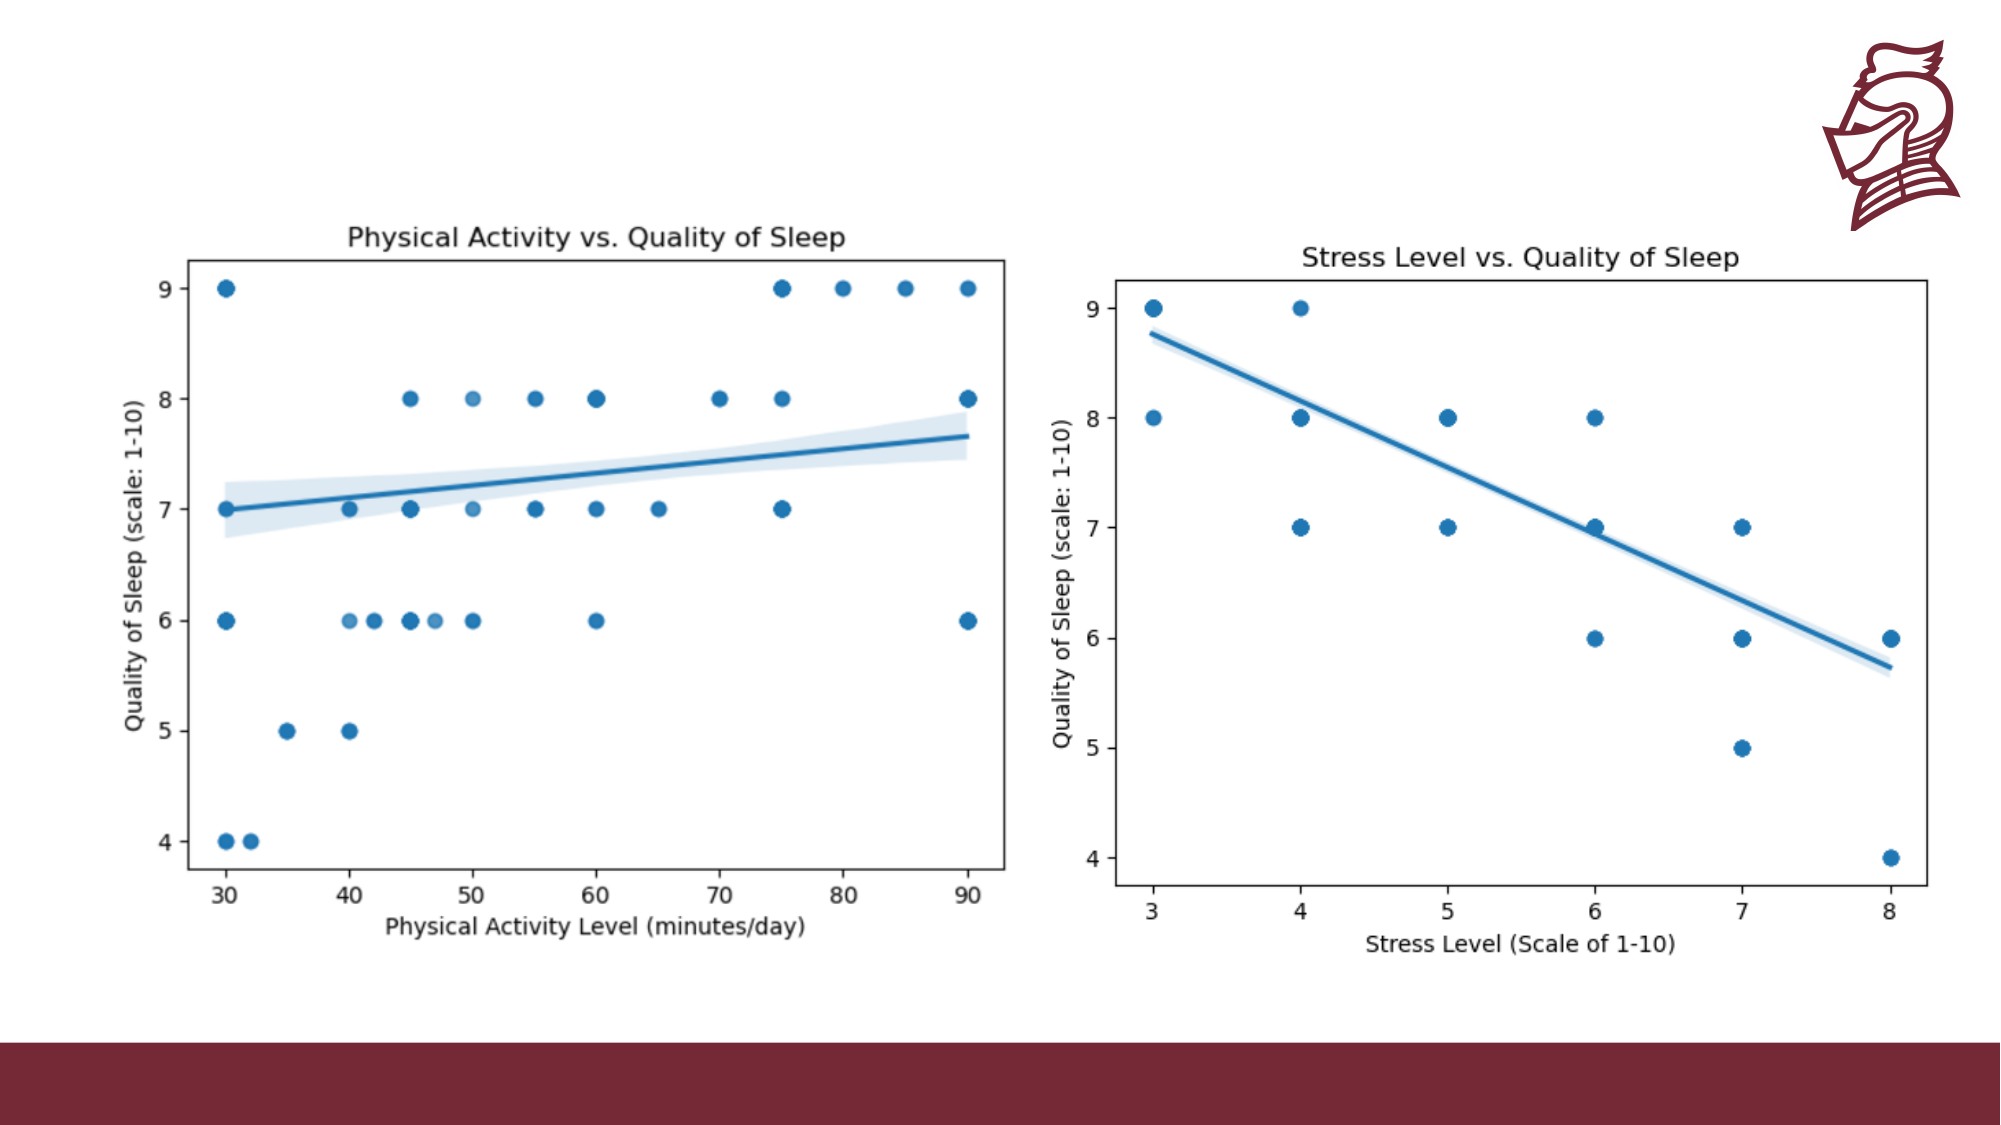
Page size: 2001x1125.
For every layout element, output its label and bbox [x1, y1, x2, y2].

picture [69, 30, 1972, 972]
